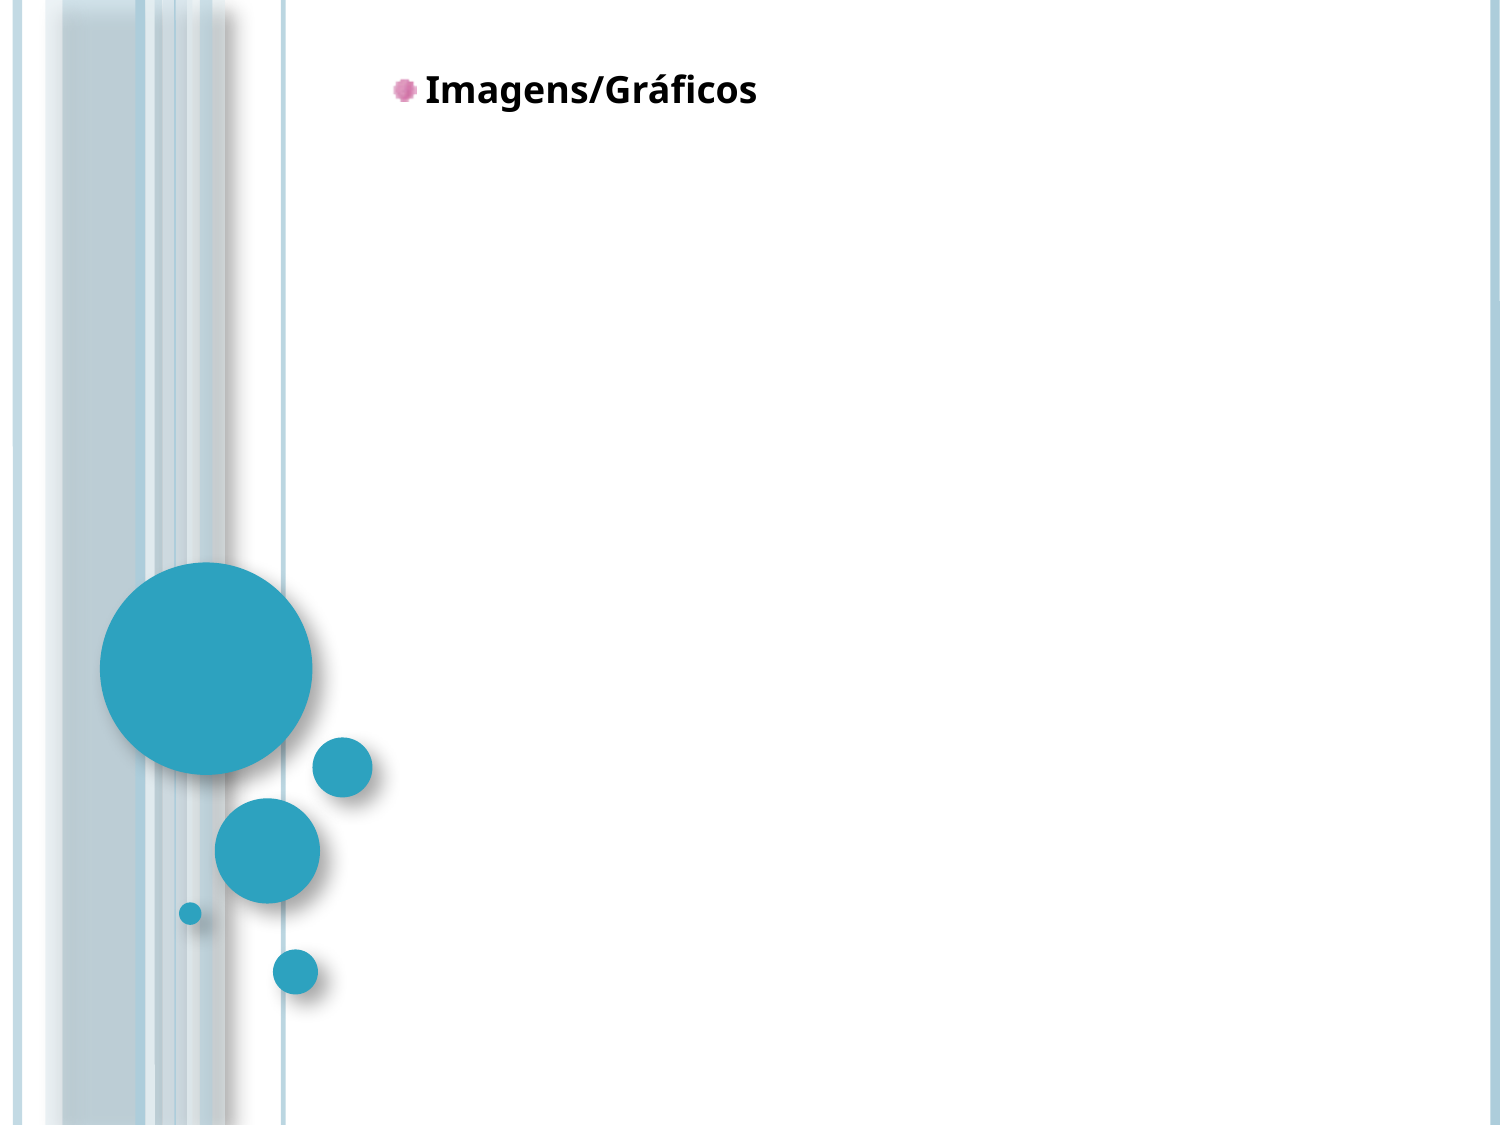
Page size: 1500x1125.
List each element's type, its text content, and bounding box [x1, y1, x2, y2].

text_box Imagens/Gráficos [375, 58, 1465, 479]
picture [389, 75, 417, 102]
